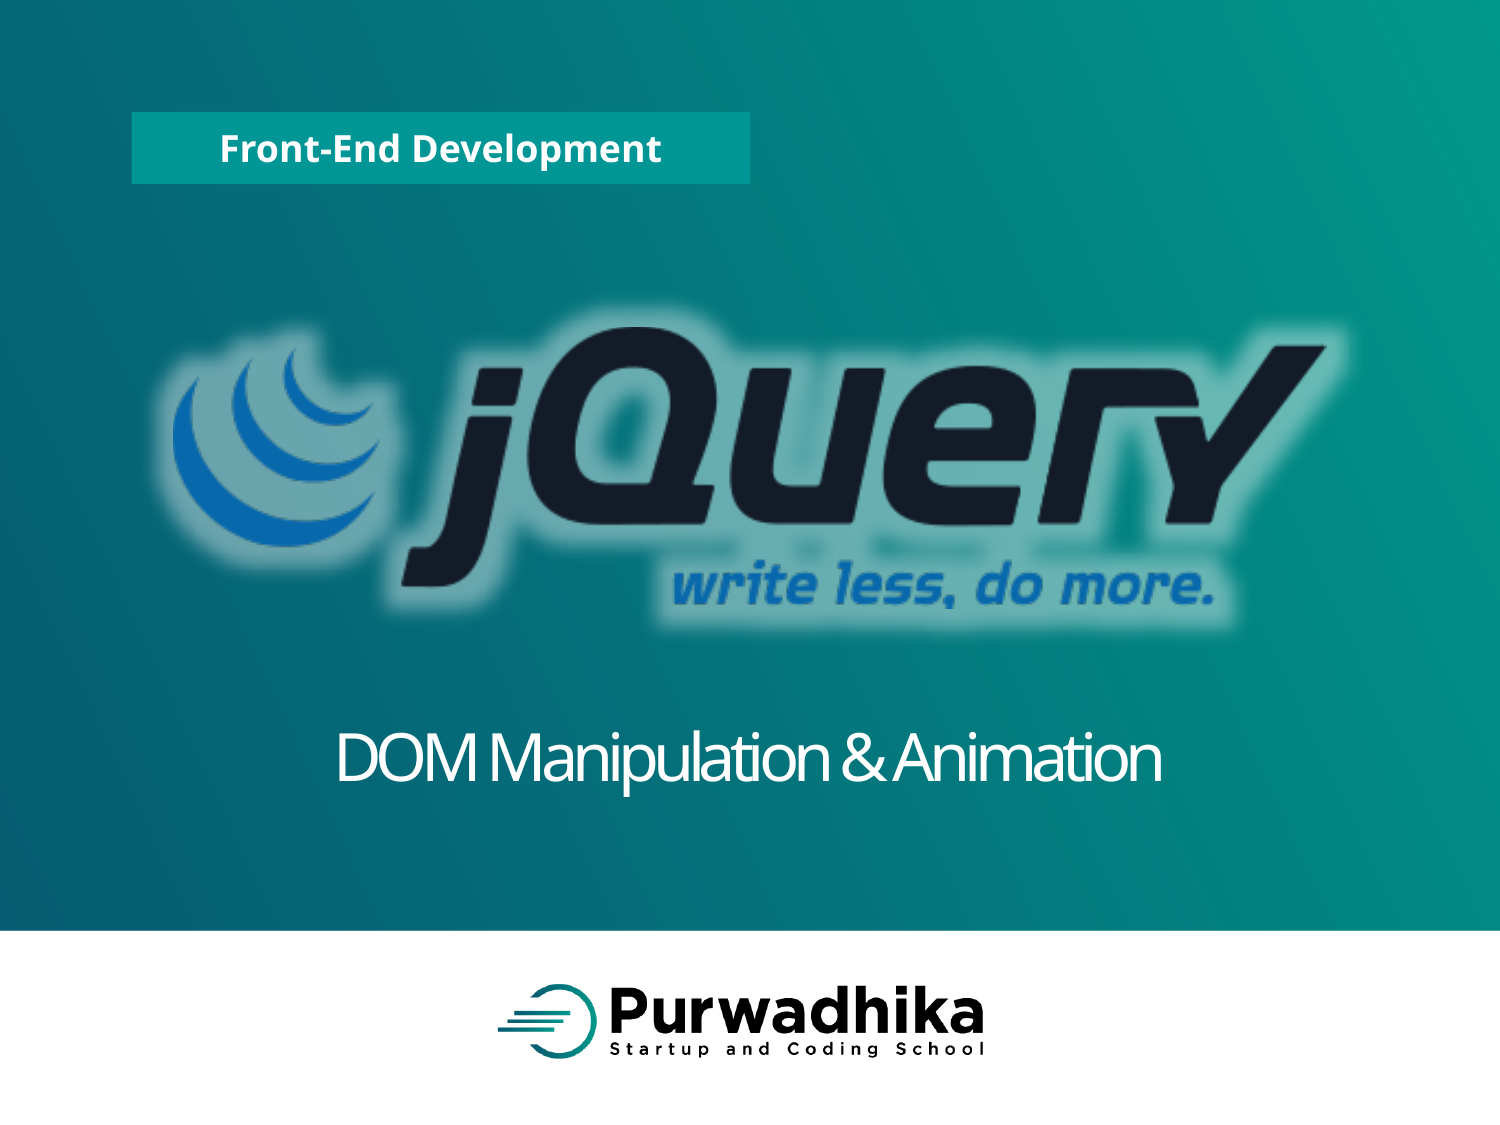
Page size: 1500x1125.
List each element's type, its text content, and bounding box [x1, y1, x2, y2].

picture [0, 0, 1500, 658]
text_box Animation [153, 305, 1350, 633]
picture [0, 862, 1500, 1125]
text_box DOM Manipulation & Animation [0, 658, 1500, 862]
